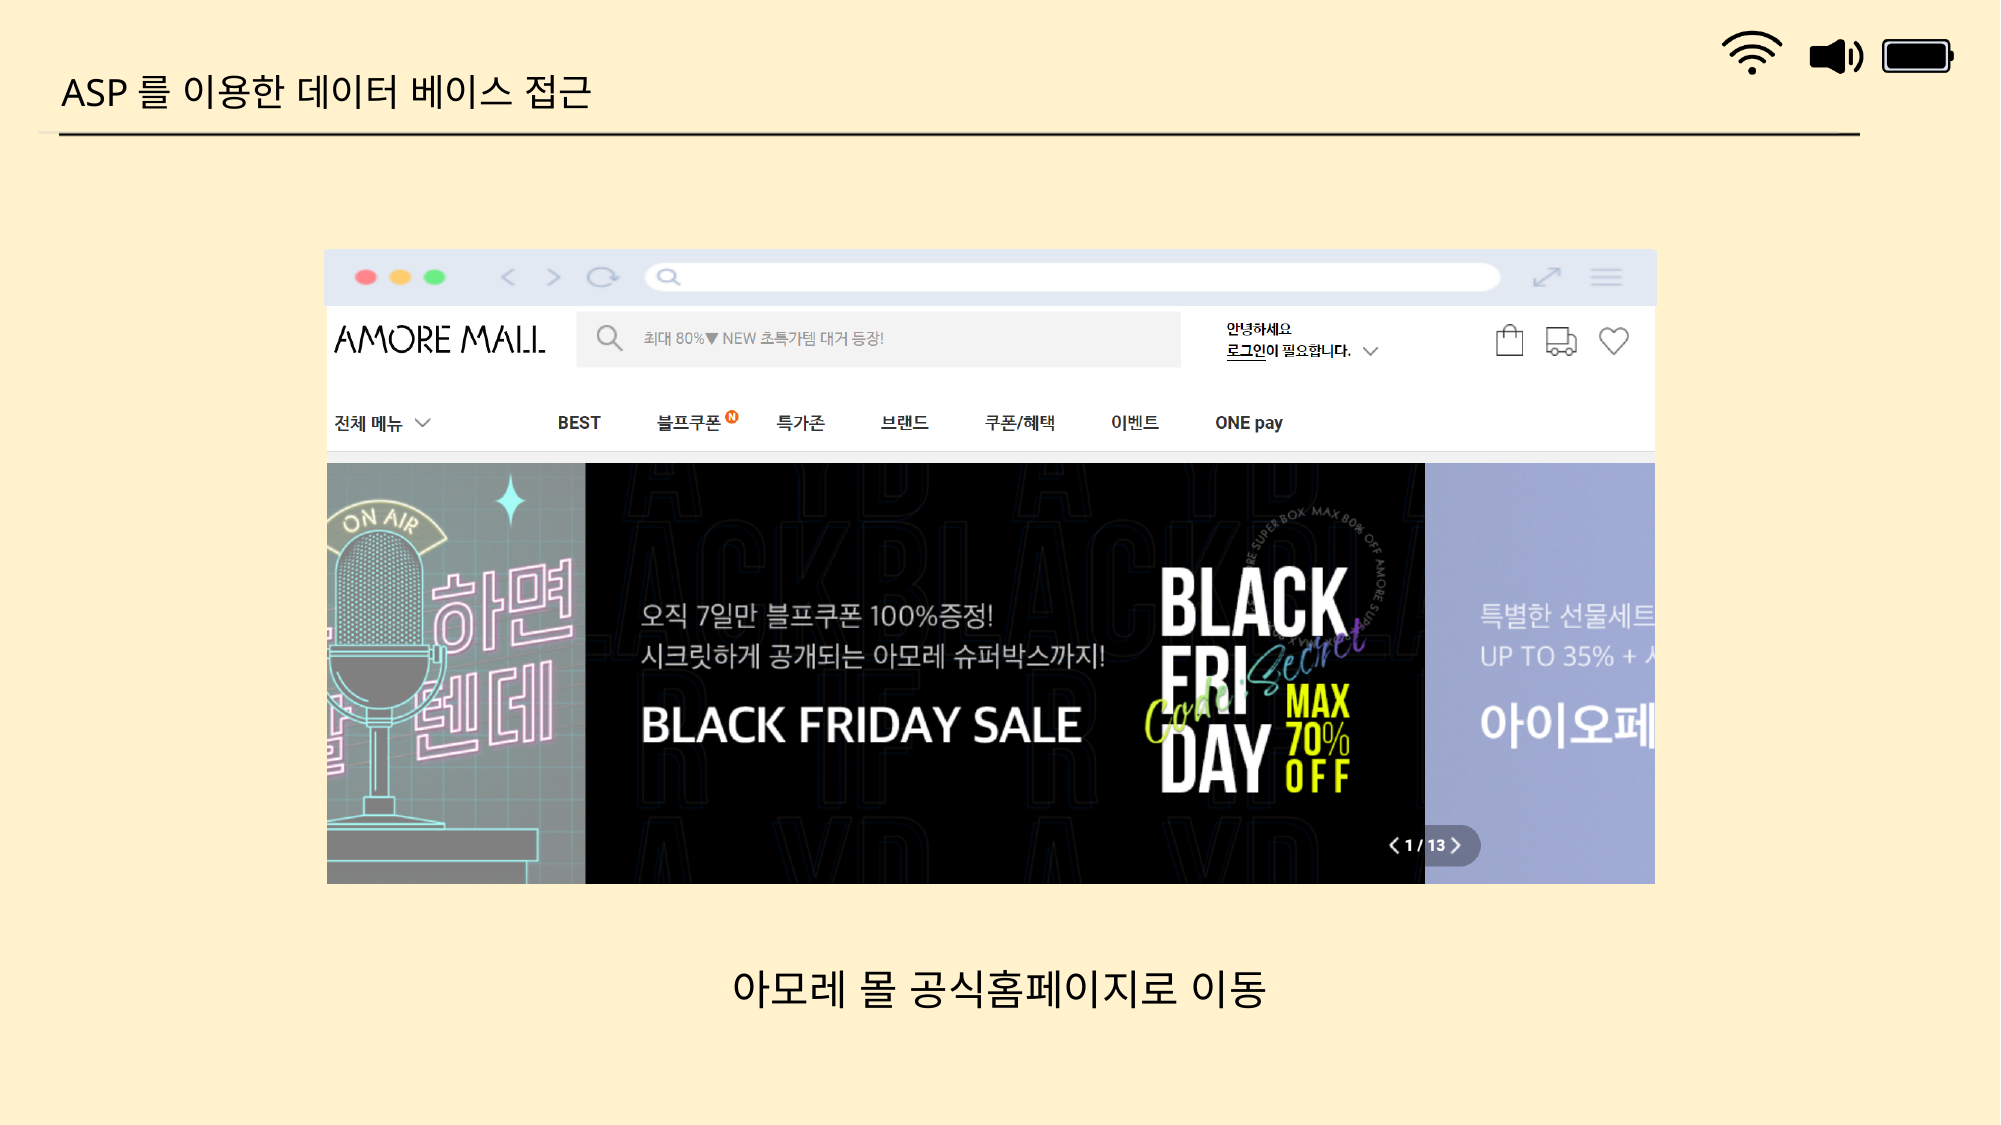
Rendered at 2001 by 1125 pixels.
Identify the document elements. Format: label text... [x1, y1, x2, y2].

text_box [59, 129, 1860, 140]
text_box ASP를 이용한 데이터 베이스 접근 [46, 61, 850, 122]
picture [1711, 22, 1962, 89]
text_box 아모레 몰 공식홈페이지로 이동 [387, 963, 1625, 1021]
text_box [324, 249, 1657, 884]
